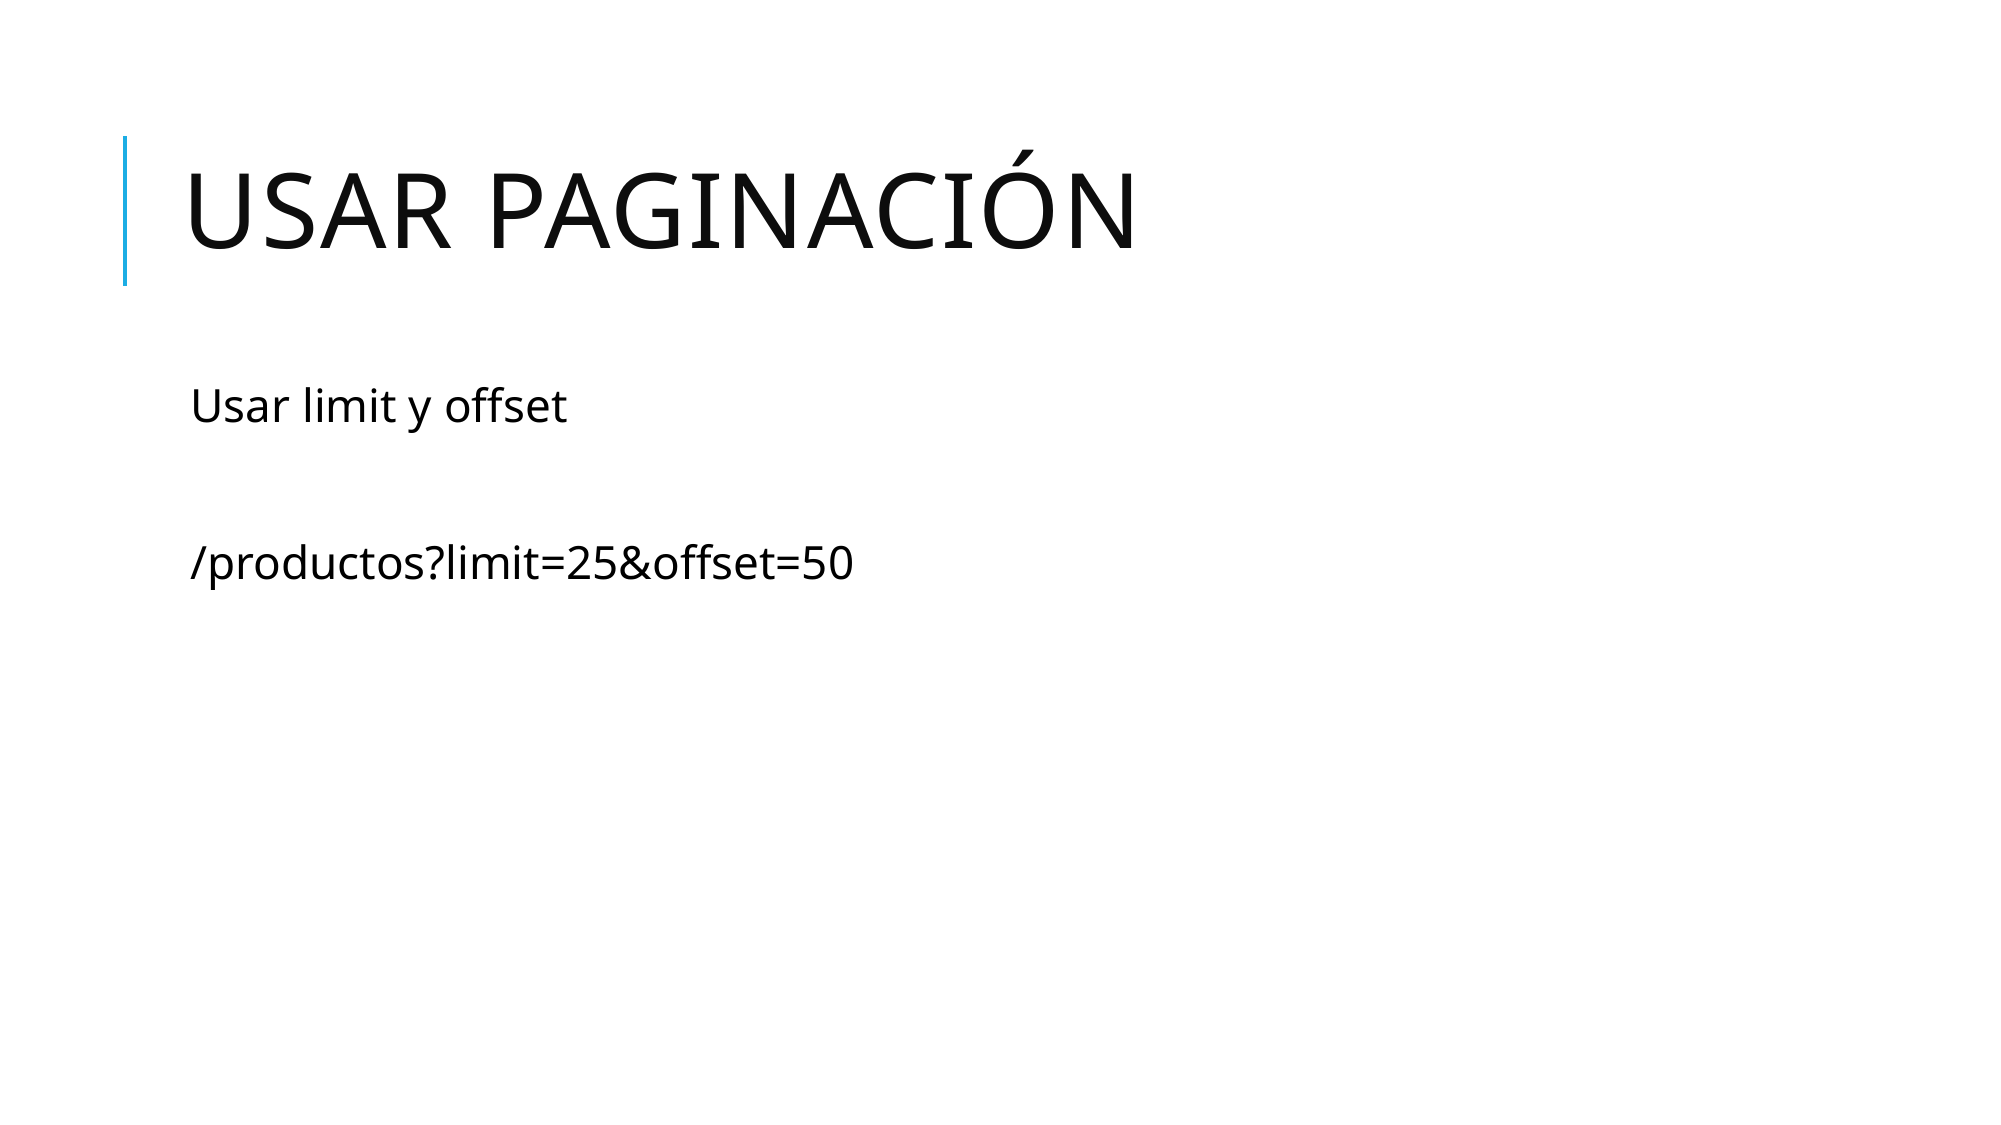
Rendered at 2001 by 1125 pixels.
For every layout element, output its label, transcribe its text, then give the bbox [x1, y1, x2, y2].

title Usar paginación [168, 96, 1763, 342]
list Usar limit y offset /productos?limit=25&offset=50 [168, 375, 1763, 1035]
